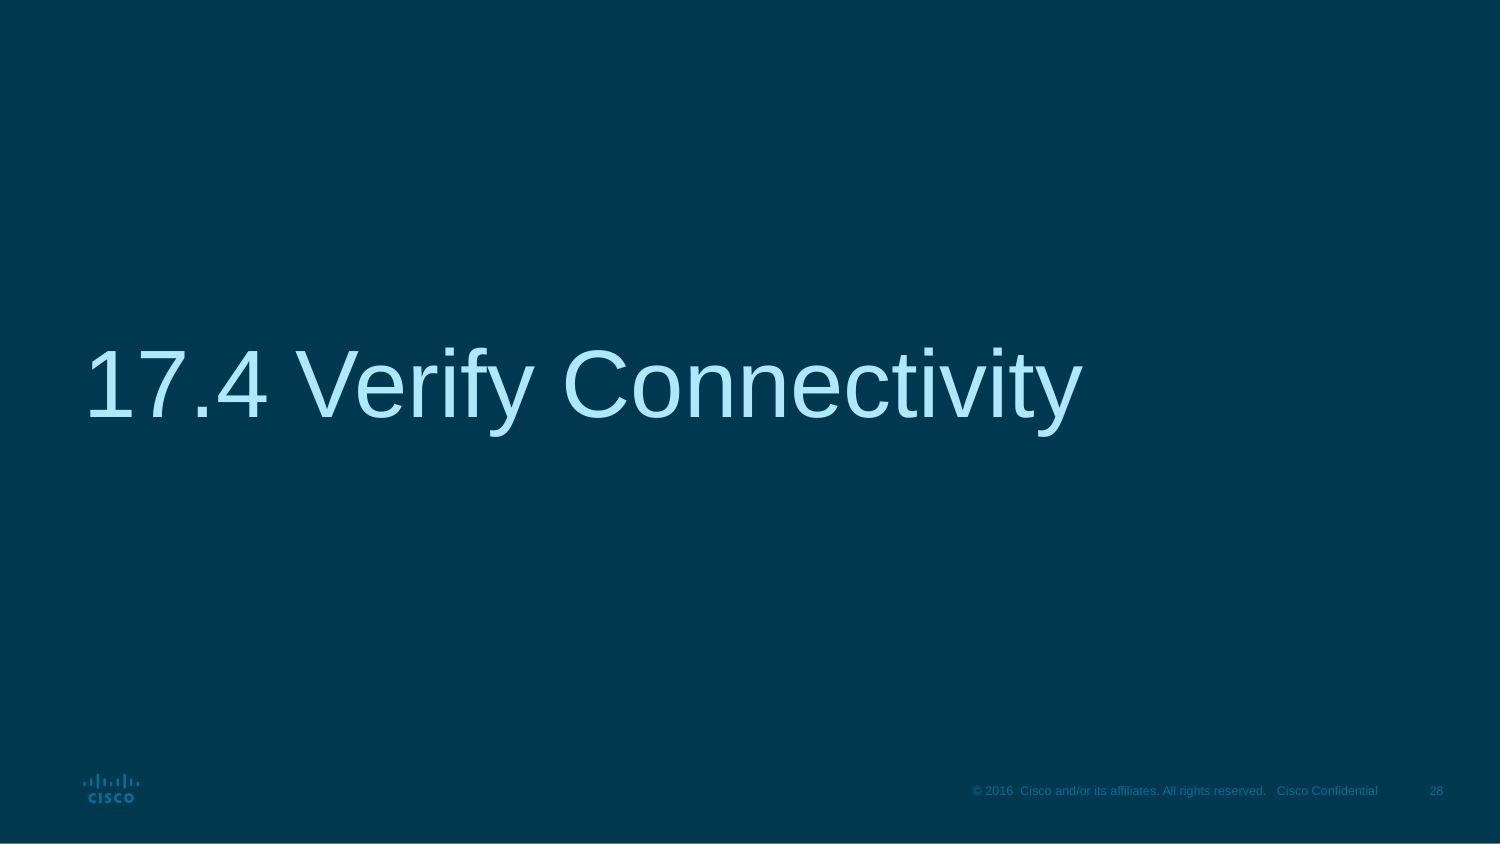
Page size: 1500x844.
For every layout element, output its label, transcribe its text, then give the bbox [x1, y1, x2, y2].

title 17.4 Verify Connectivity [68, 293, 1356, 446]
